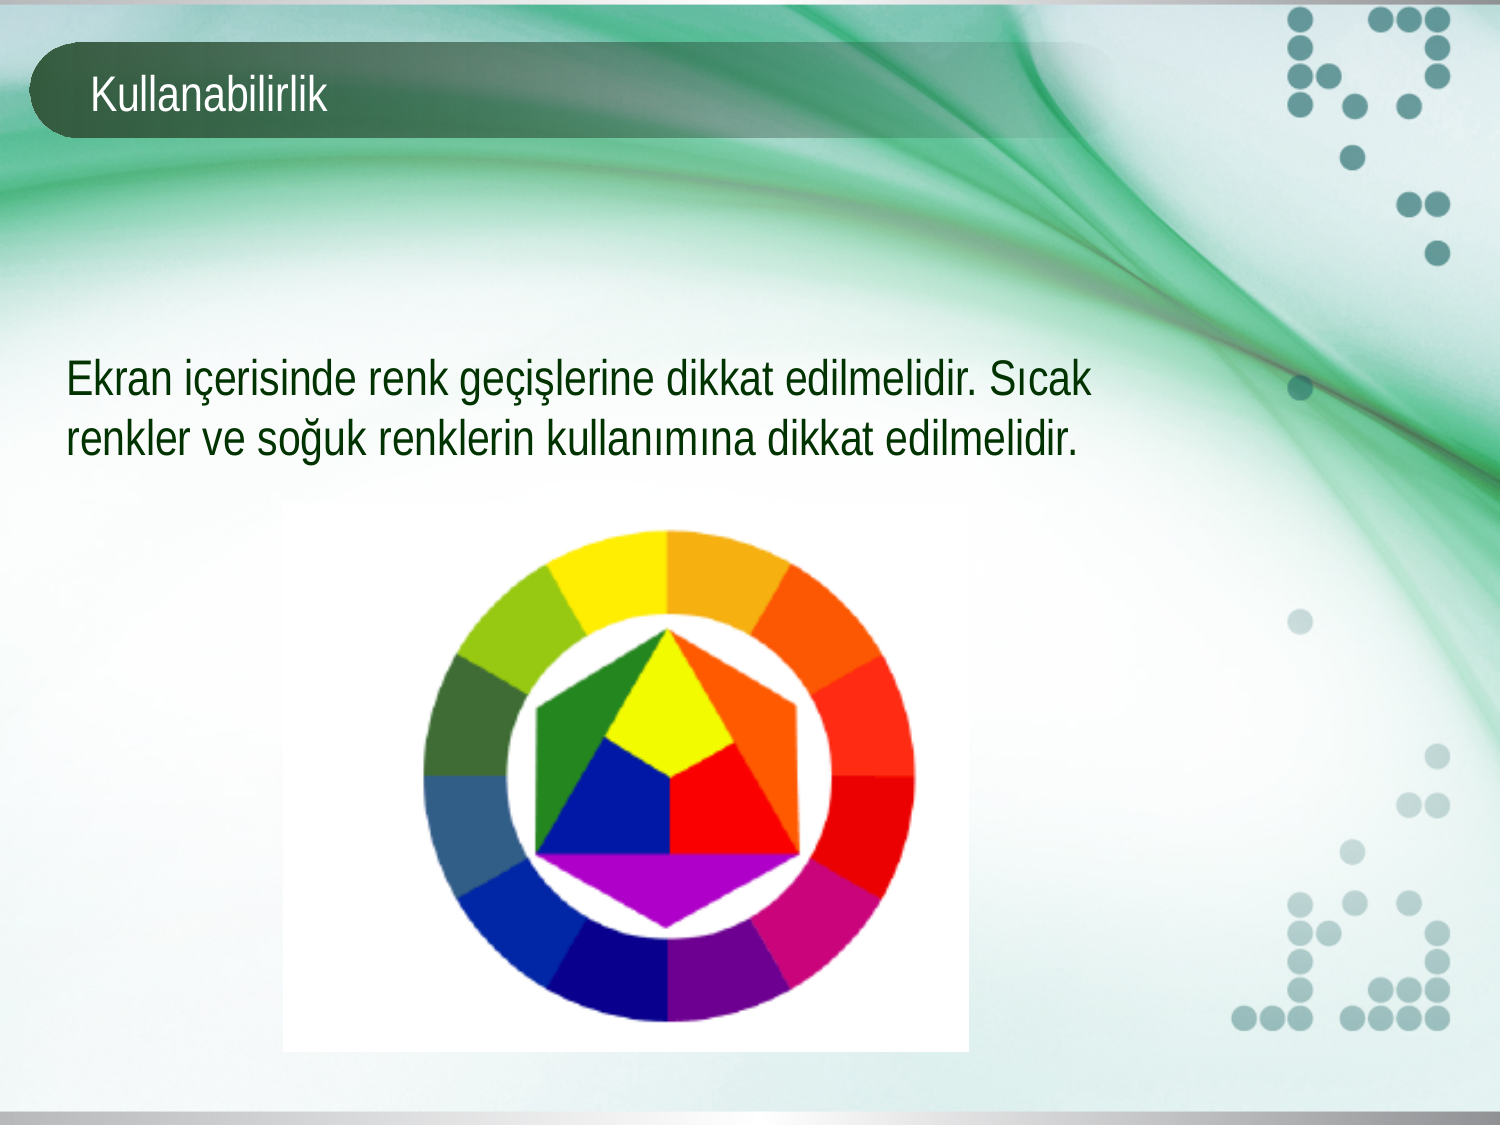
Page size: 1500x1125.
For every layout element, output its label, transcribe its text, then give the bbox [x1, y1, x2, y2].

text_box [29, 42, 1080, 138]
title Kullanabilirlik [75, 43, 1425, 141]
picture [0, 0, 1500, 1125]
text_box Ekran içerisinde renk geçişlerine dikkat edilmelidir. Sıcak renkler ve soğuk renklerin kullanımına dikkat edilmelidir. [51, 338, 1210, 473]
